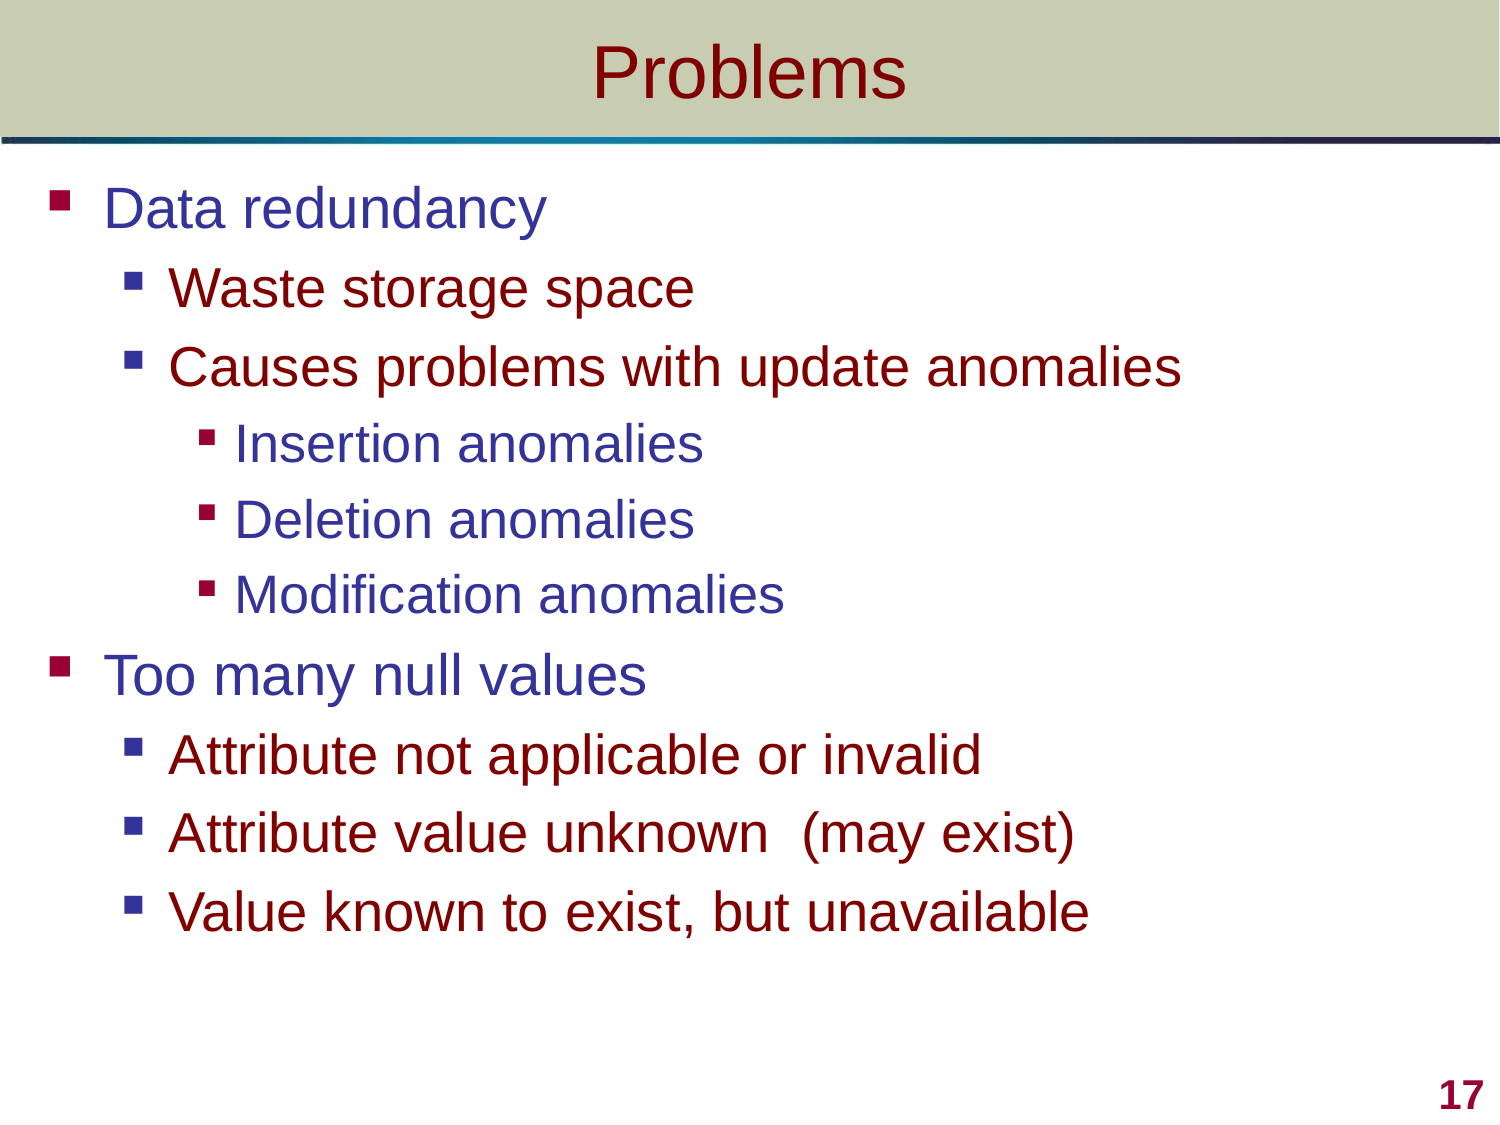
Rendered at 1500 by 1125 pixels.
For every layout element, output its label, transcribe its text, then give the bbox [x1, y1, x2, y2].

slide_number 17 [1187, 1049, 1500, 1125]
list Data redundancy Waste storage space Causes problems with update anomalies Insertion anomalies Deletion anomalies Modification anomalies Too many null values Attribute not applicable or invalid Attribute value unknown (may exist) Value known to exist, but unavailable [31, 162, 1468, 1100]
title Problems [0, 0, 1500, 138]
picture [0, 138, 1500, 145]
